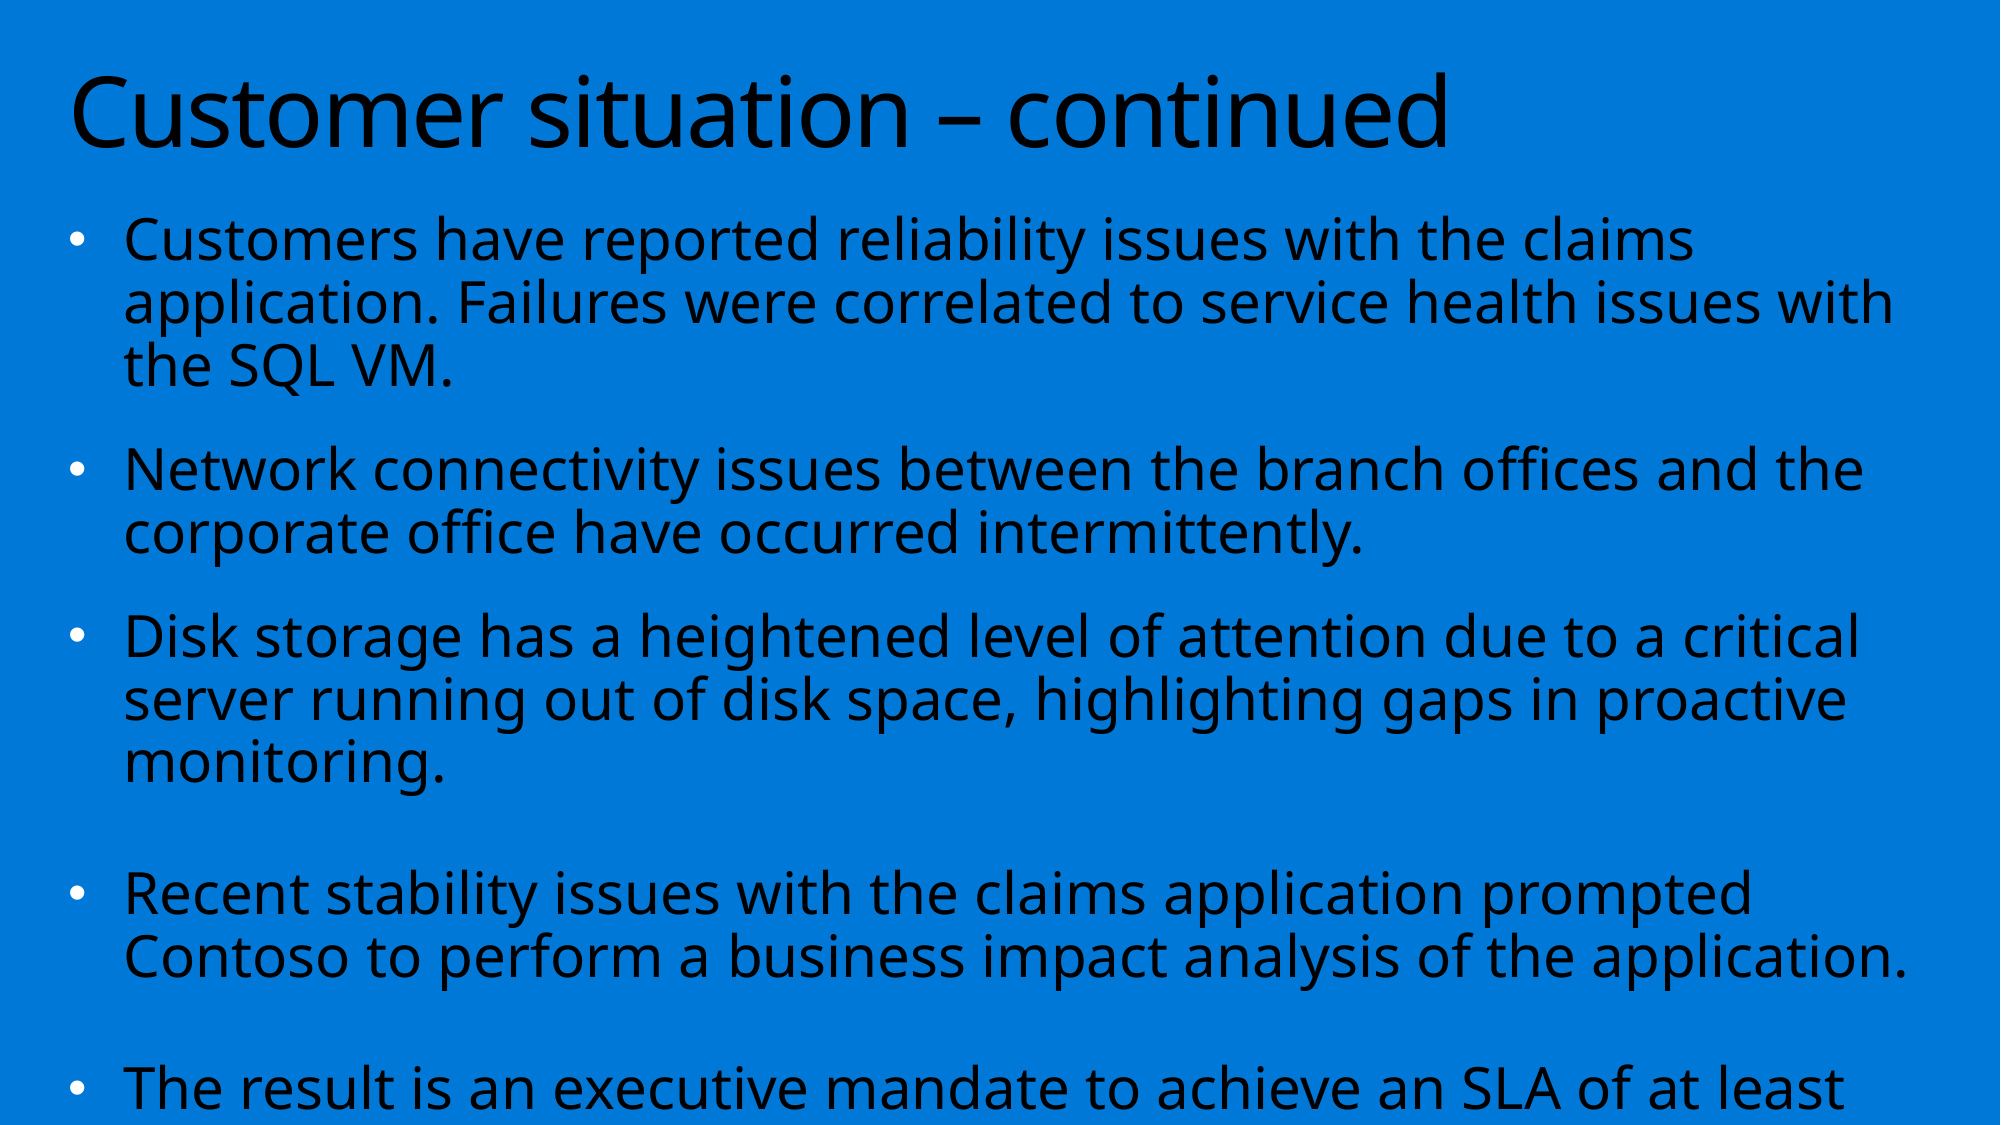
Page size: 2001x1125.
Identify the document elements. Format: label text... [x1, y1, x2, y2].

list Customers have reported reliability issues with the claims application. Failures were correlated to service health issues with the SQL VM. Network connectivity issues between the branch offices and the corporate office have occurred intermittently. Disk storage has a heightened level of attention due to a critical server running out of disk space, highlighting gaps in proactive monitoring. Recent stability issues with the claims application prompted Contoso to perform a business impact analysis of the application. The result is an executive mandate to achieve an SLA of at least 99.95% for the claims application, with RTO of 4 hours and RPO of 6 hours, plus backup of all critical VMs and data. [44, 195, 1956, 1112]
title Customer situation – continued [44, 47, 1957, 196]
